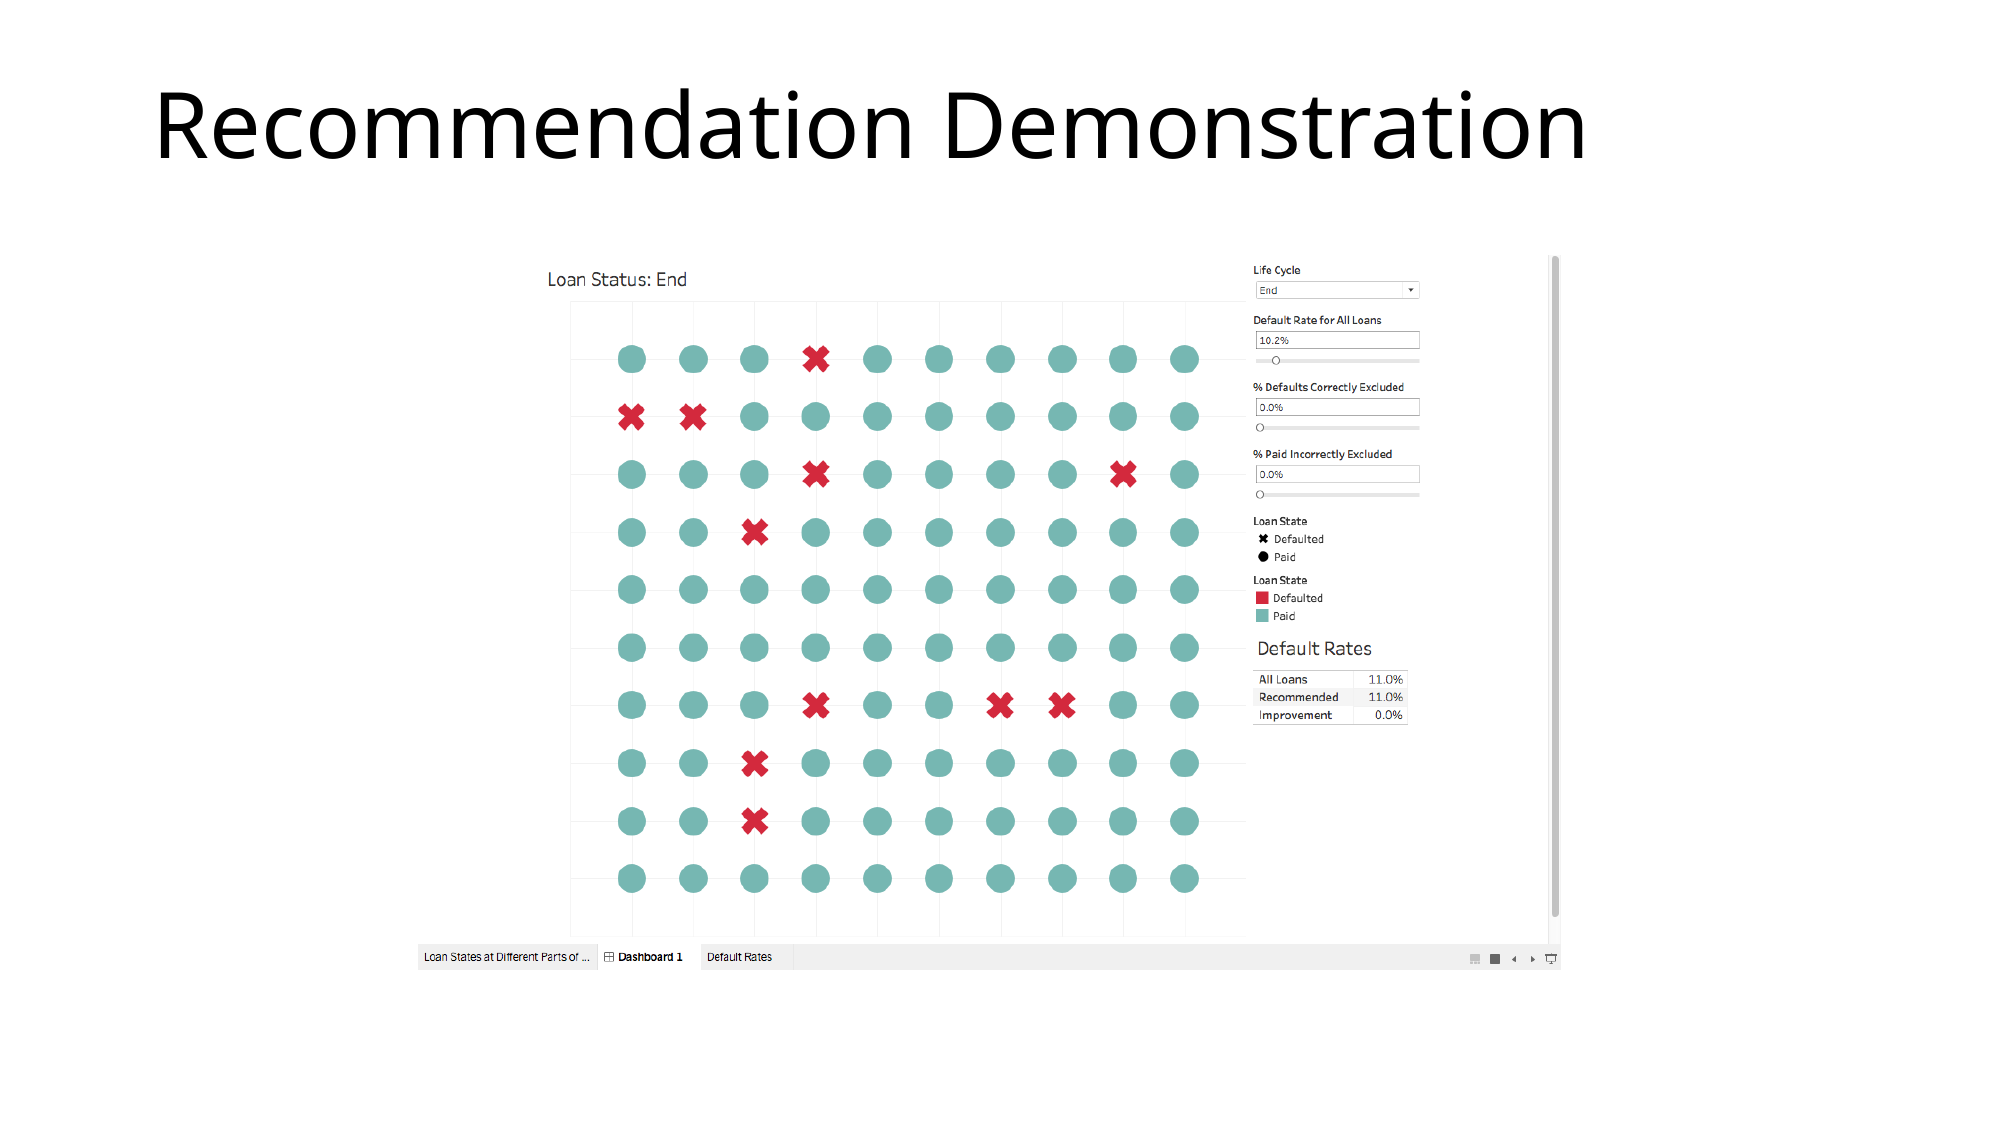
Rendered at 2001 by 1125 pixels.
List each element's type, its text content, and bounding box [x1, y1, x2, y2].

title Recommendation Demonstration [137, 59, 1615, 198]
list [418, 255, 1561, 970]
